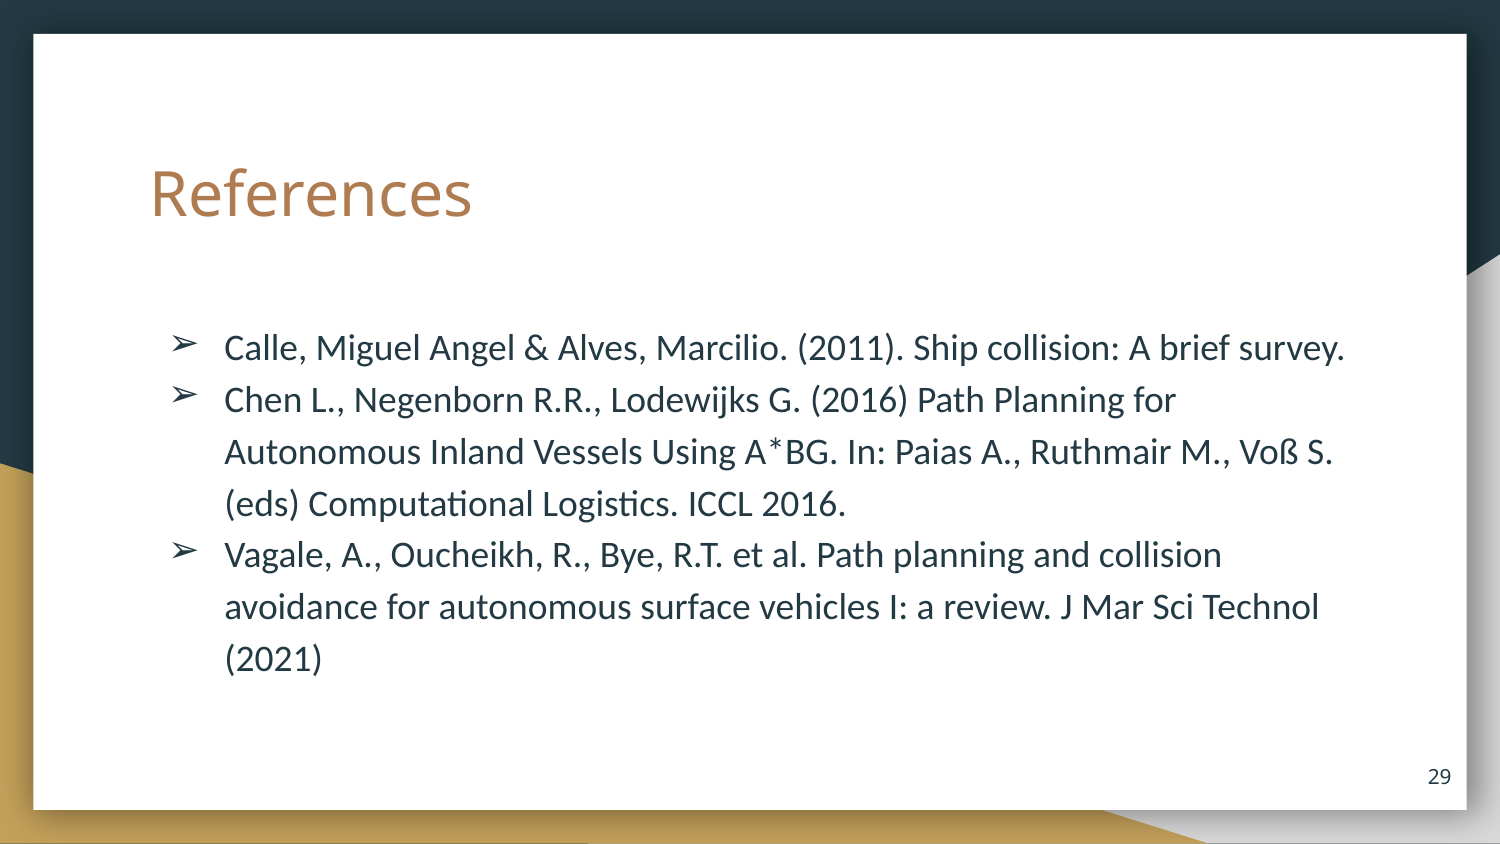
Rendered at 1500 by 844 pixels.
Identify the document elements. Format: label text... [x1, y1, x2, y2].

list Calle, Miguel Angel & Alves, Marcilio. (2011). Ship collision: A brief survey. Chen L., Negenborn R.R., Lodewijks G. (2016) Path Planning for Autonomous Inland Vessels Using A*BG. In: Paias A., Ruthmair M., Voß S. (eds) Computational Logistics. ICCL 2016. Vagale, A., Oucheikh, R., Bye, R.T. et al. Path planning and collision avoidance for autonomous surface vehicles I: a review. J Mar Sci Technol (2021) [134, 301, 1366, 704]
slide_number ‹#› [1376, 745, 1467, 810]
title References [134, 138, 1366, 296]
